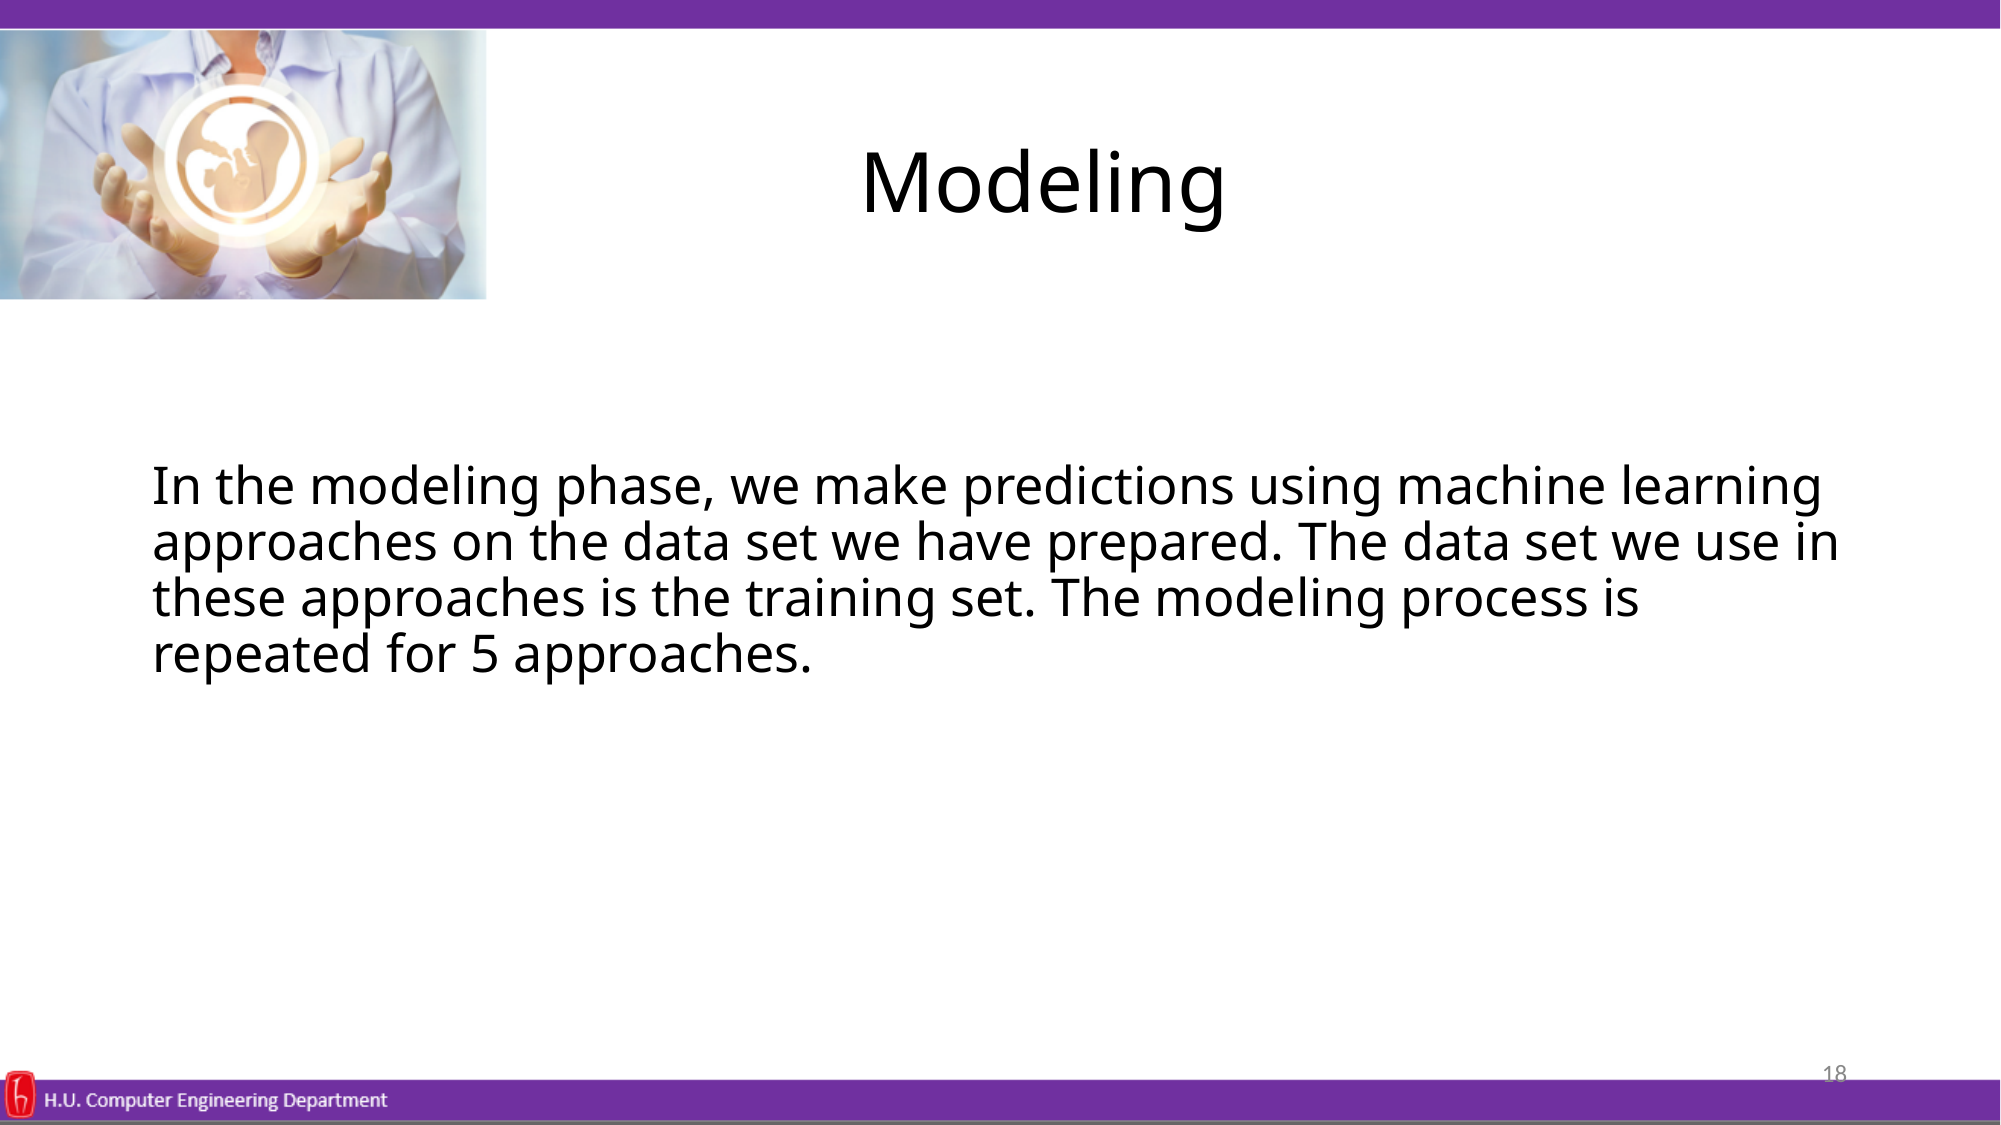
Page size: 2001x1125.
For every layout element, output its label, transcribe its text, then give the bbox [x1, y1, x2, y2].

title Modeling [844, 76, 1863, 295]
picture [0, 0, 2001, 1125]
list In the modeling phase, we make predictions using machine learning approaches on the data set we have prepared. The data set we use in these approaches is the training set. The modeling process is repeated for 5 approaches. [137, 452, 1863, 1014]
slide_number ‹#› [1412, 1042, 1863, 1103]
